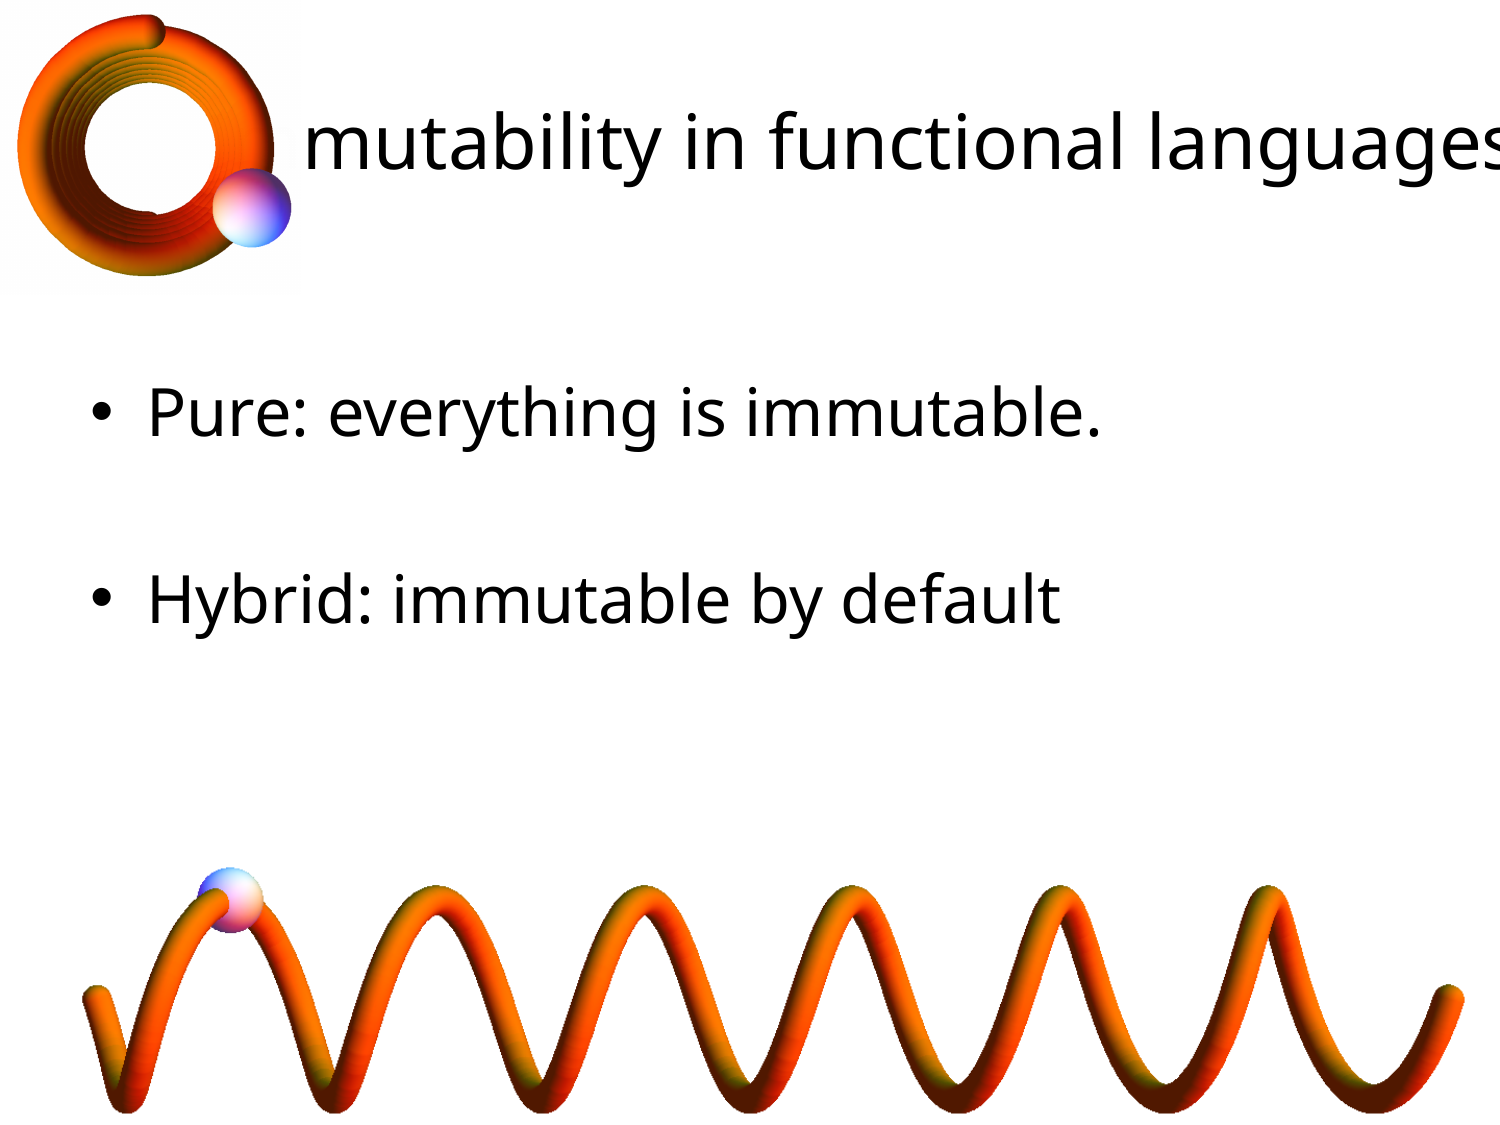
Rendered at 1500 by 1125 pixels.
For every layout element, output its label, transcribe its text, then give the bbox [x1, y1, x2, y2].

title Immutability in functional languages [304, 45, 1500, 233]
picture [0, 857, 1500, 1125]
picture [0, 0, 301, 295]
list Pure: everything is immutable. Hybrid: immutable by default [75, 362, 1425, 855]
